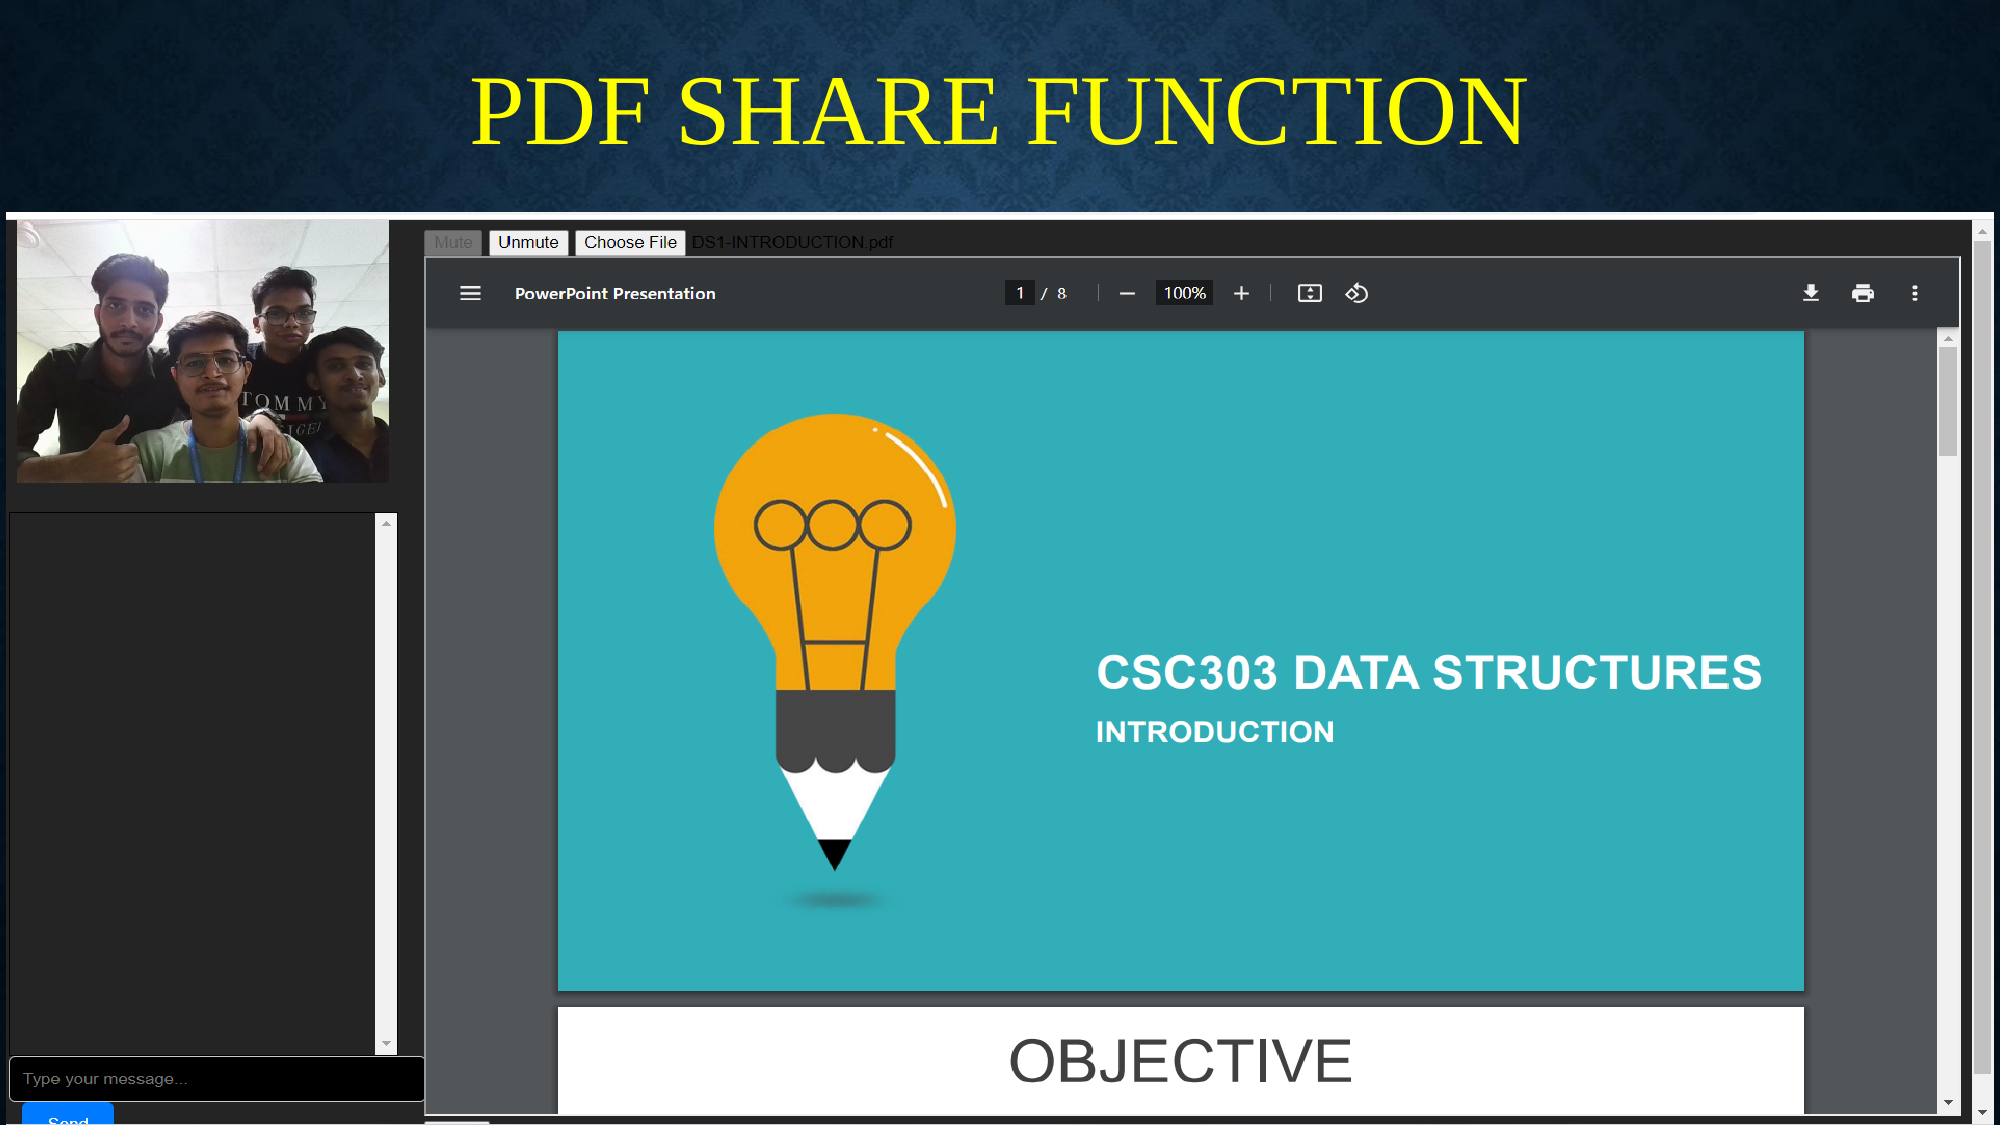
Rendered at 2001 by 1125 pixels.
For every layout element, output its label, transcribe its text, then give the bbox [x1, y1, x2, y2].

picture [0, 0, 2000, 1125]
text_box PDF SHARE FUNCTION [406, 37, 1594, 173]
